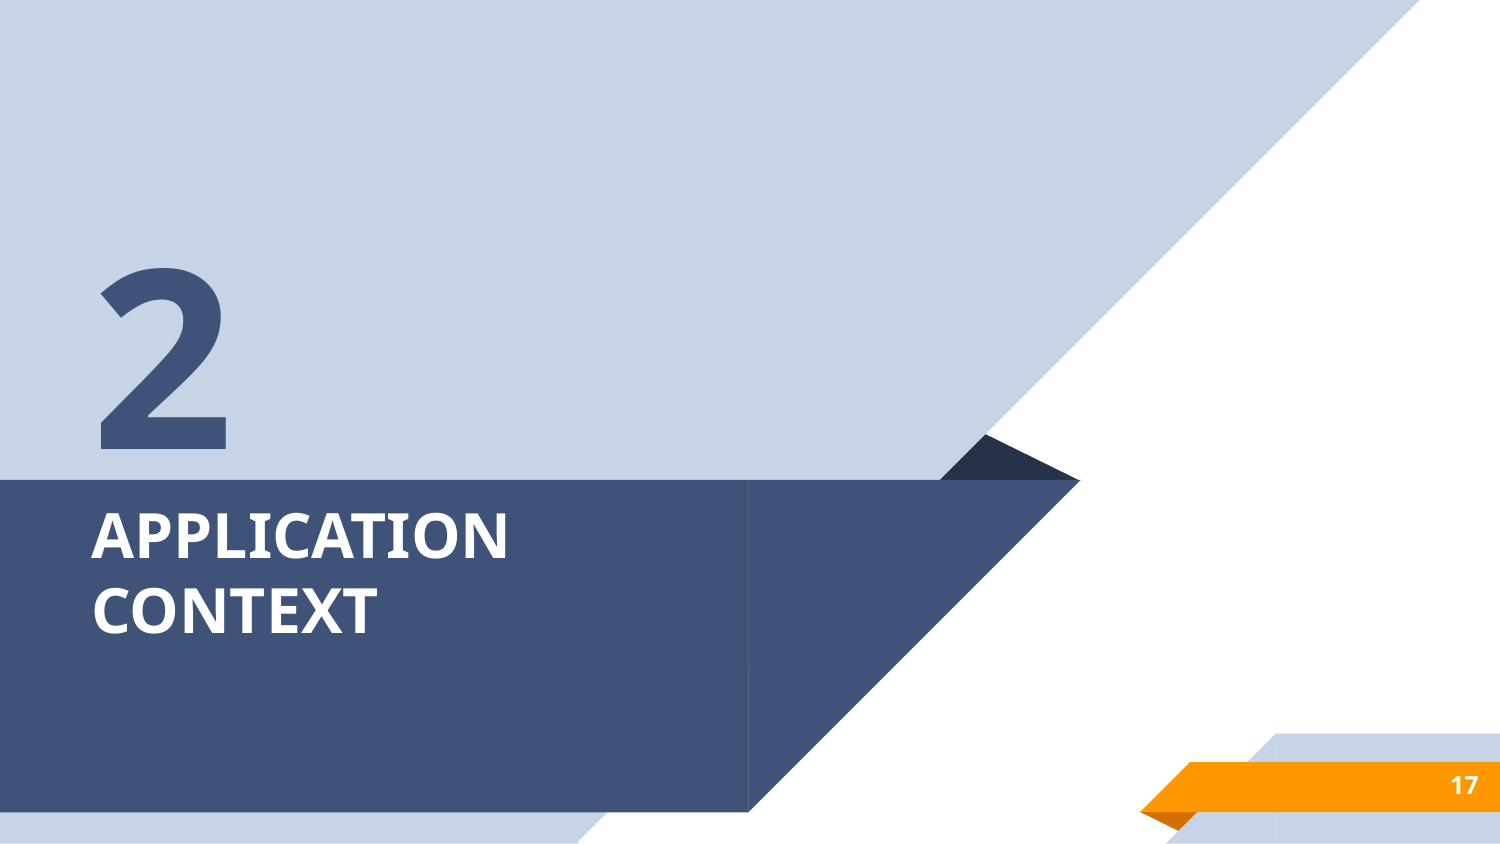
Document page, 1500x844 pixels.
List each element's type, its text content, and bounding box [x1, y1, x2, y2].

title APPLICATION CONTEXT [76, 470, 748, 662]
slide_number 17 [1249, 760, 1494, 813]
text_box 2 [76, 0, 434, 515]
